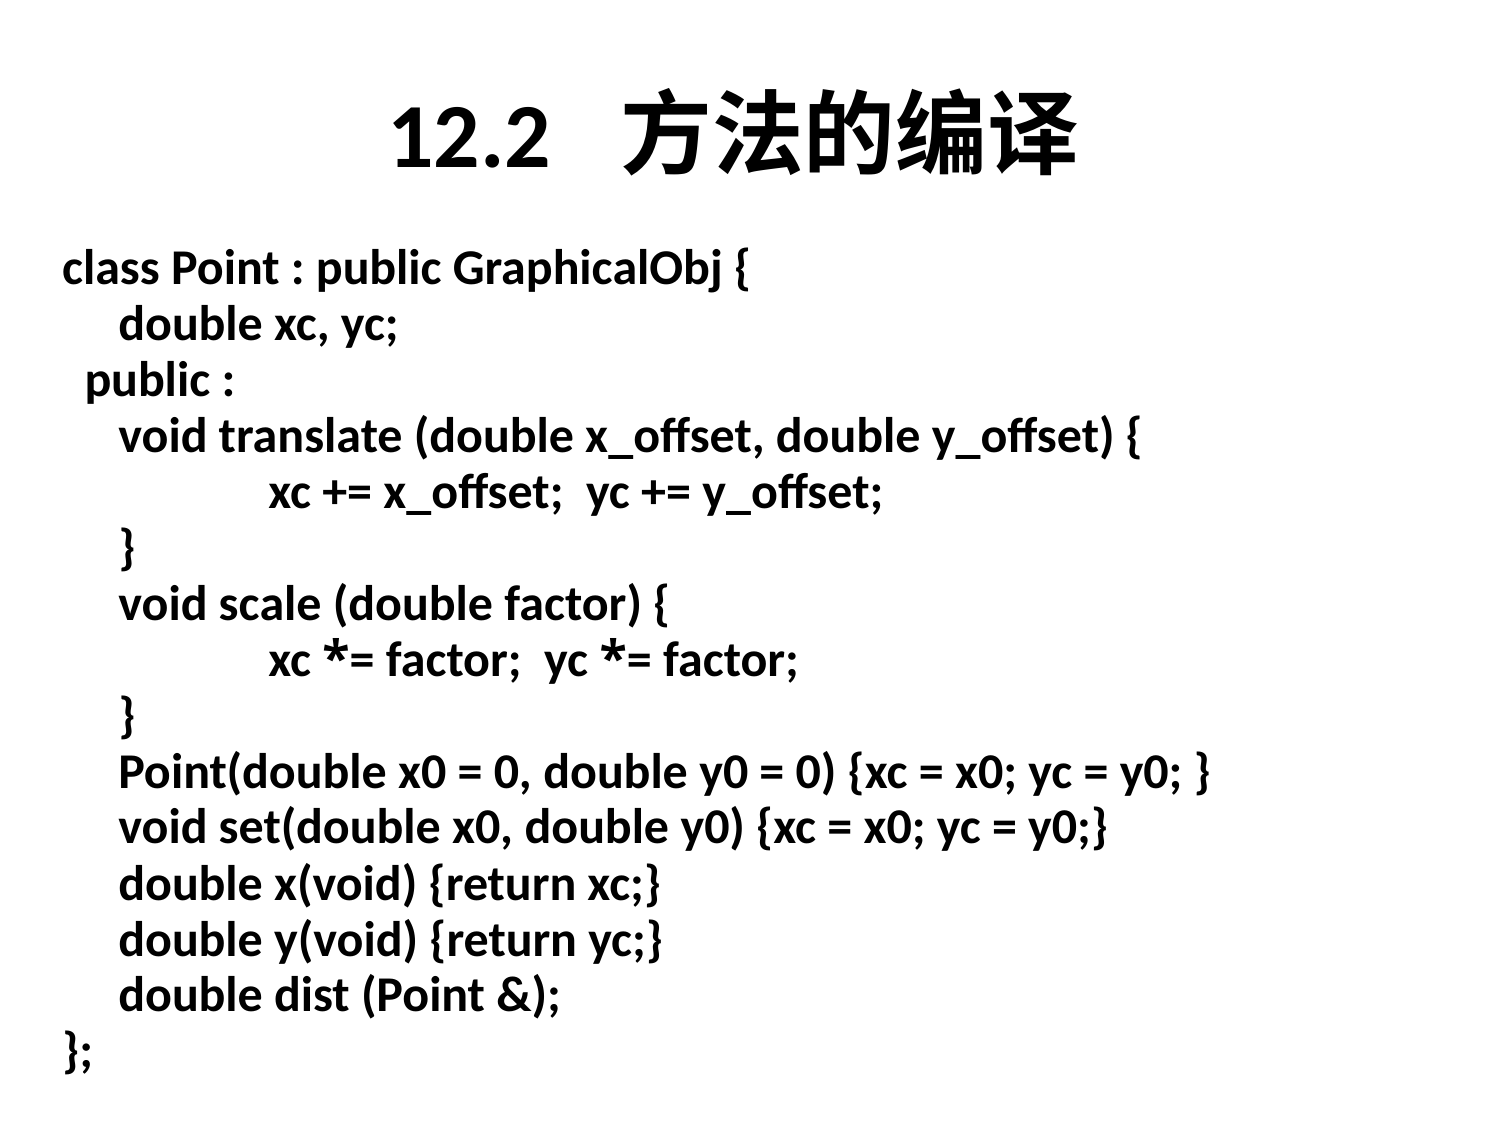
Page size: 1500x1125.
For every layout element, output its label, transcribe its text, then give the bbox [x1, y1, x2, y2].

list class Point : public GraphicalObj { double xc, yc; public : void translate (double x_offset, double y_offset) { xc += x_offset; yc += y_offset; } void scale (double factor) { xc *= factor; yc *= factor; } Point(double x0 = 0, double y0 = 0) {xc = x0; yc = y0; } void set(double x0, double y0) {xc = x0; yc = y0;} double x(void) {return xc;} double y(void) {return yc;} double dist (Point &); }; [47, 235, 1452, 1122]
title 12.2 方法的编译 [50, 37, 1438, 225]
